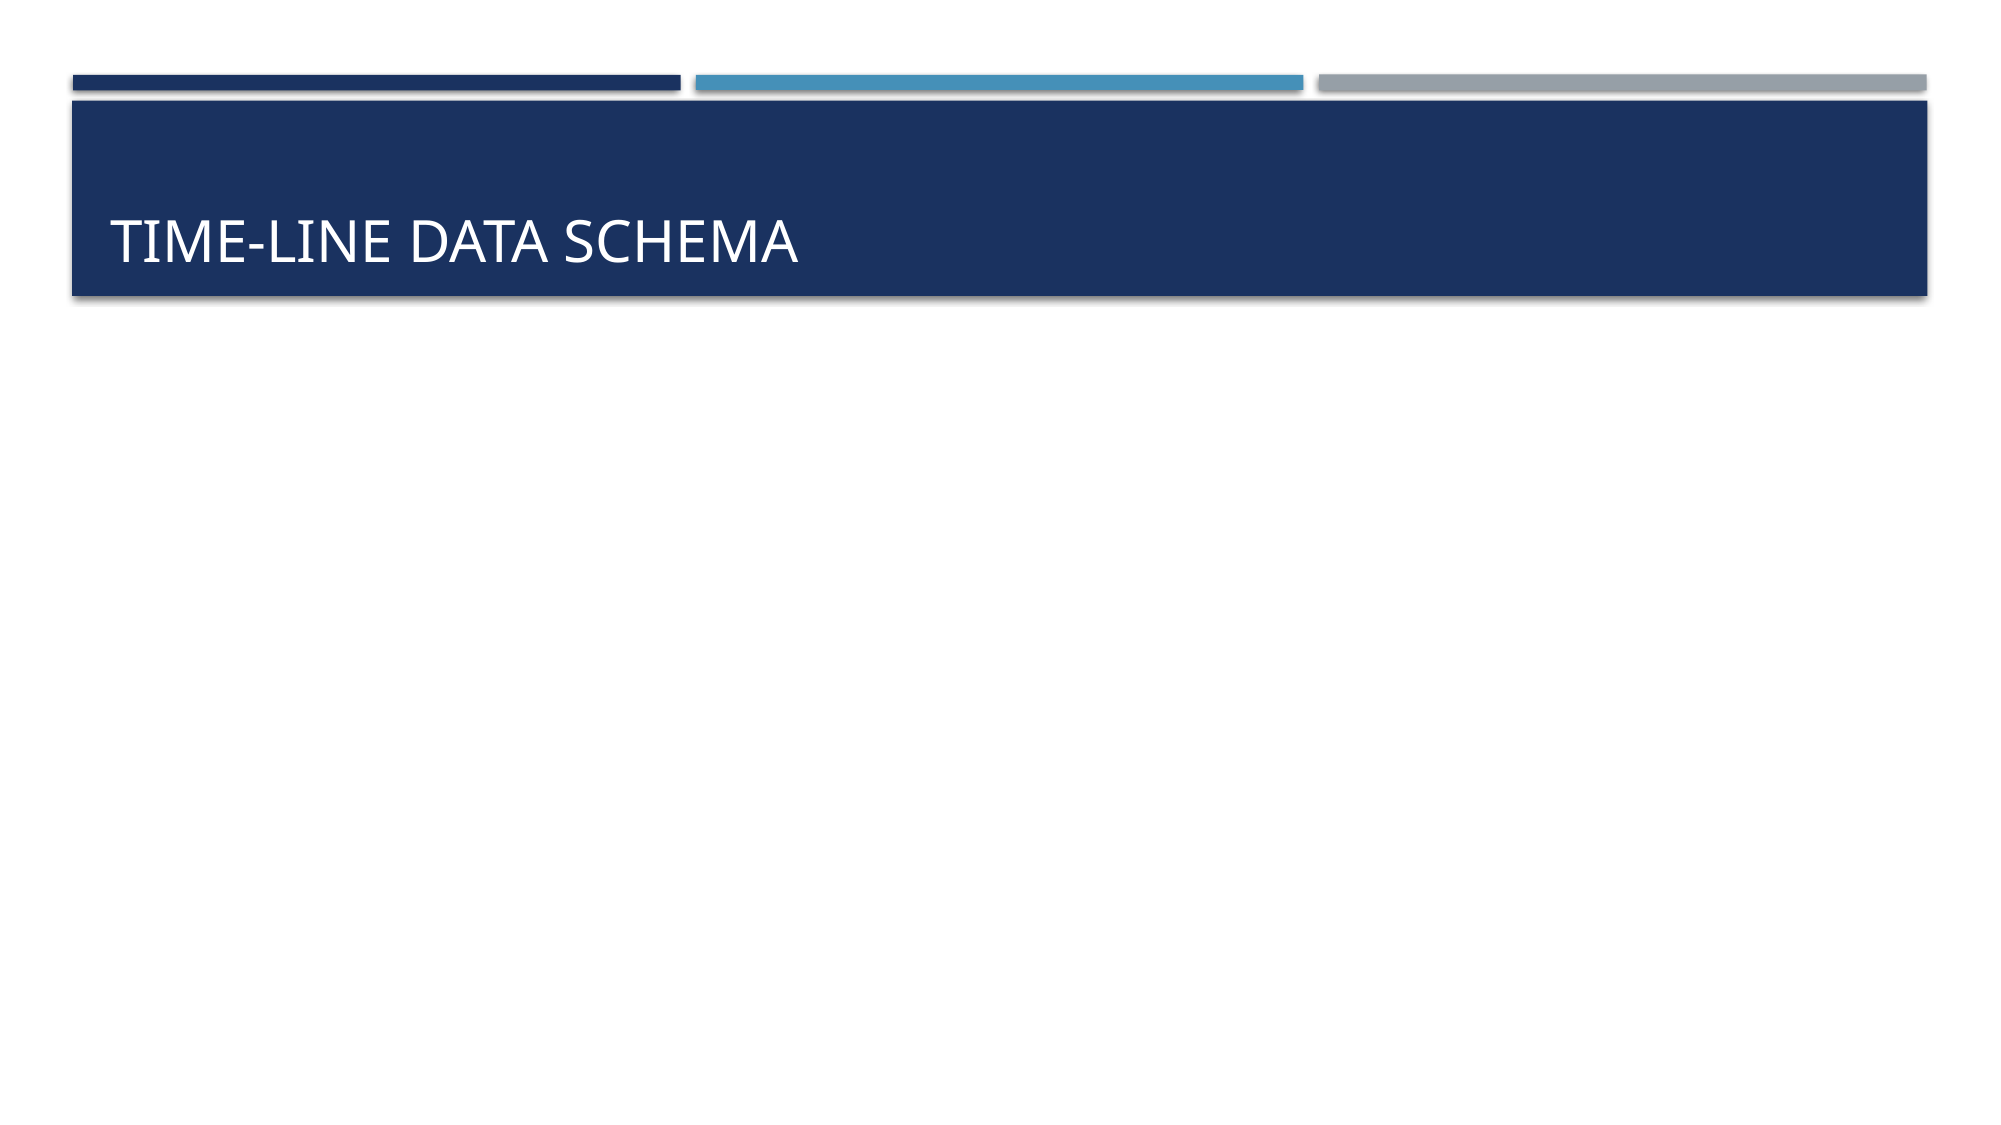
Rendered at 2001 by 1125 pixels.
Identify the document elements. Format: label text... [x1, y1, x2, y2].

title Time-line data schema [95, 115, 1905, 282]
